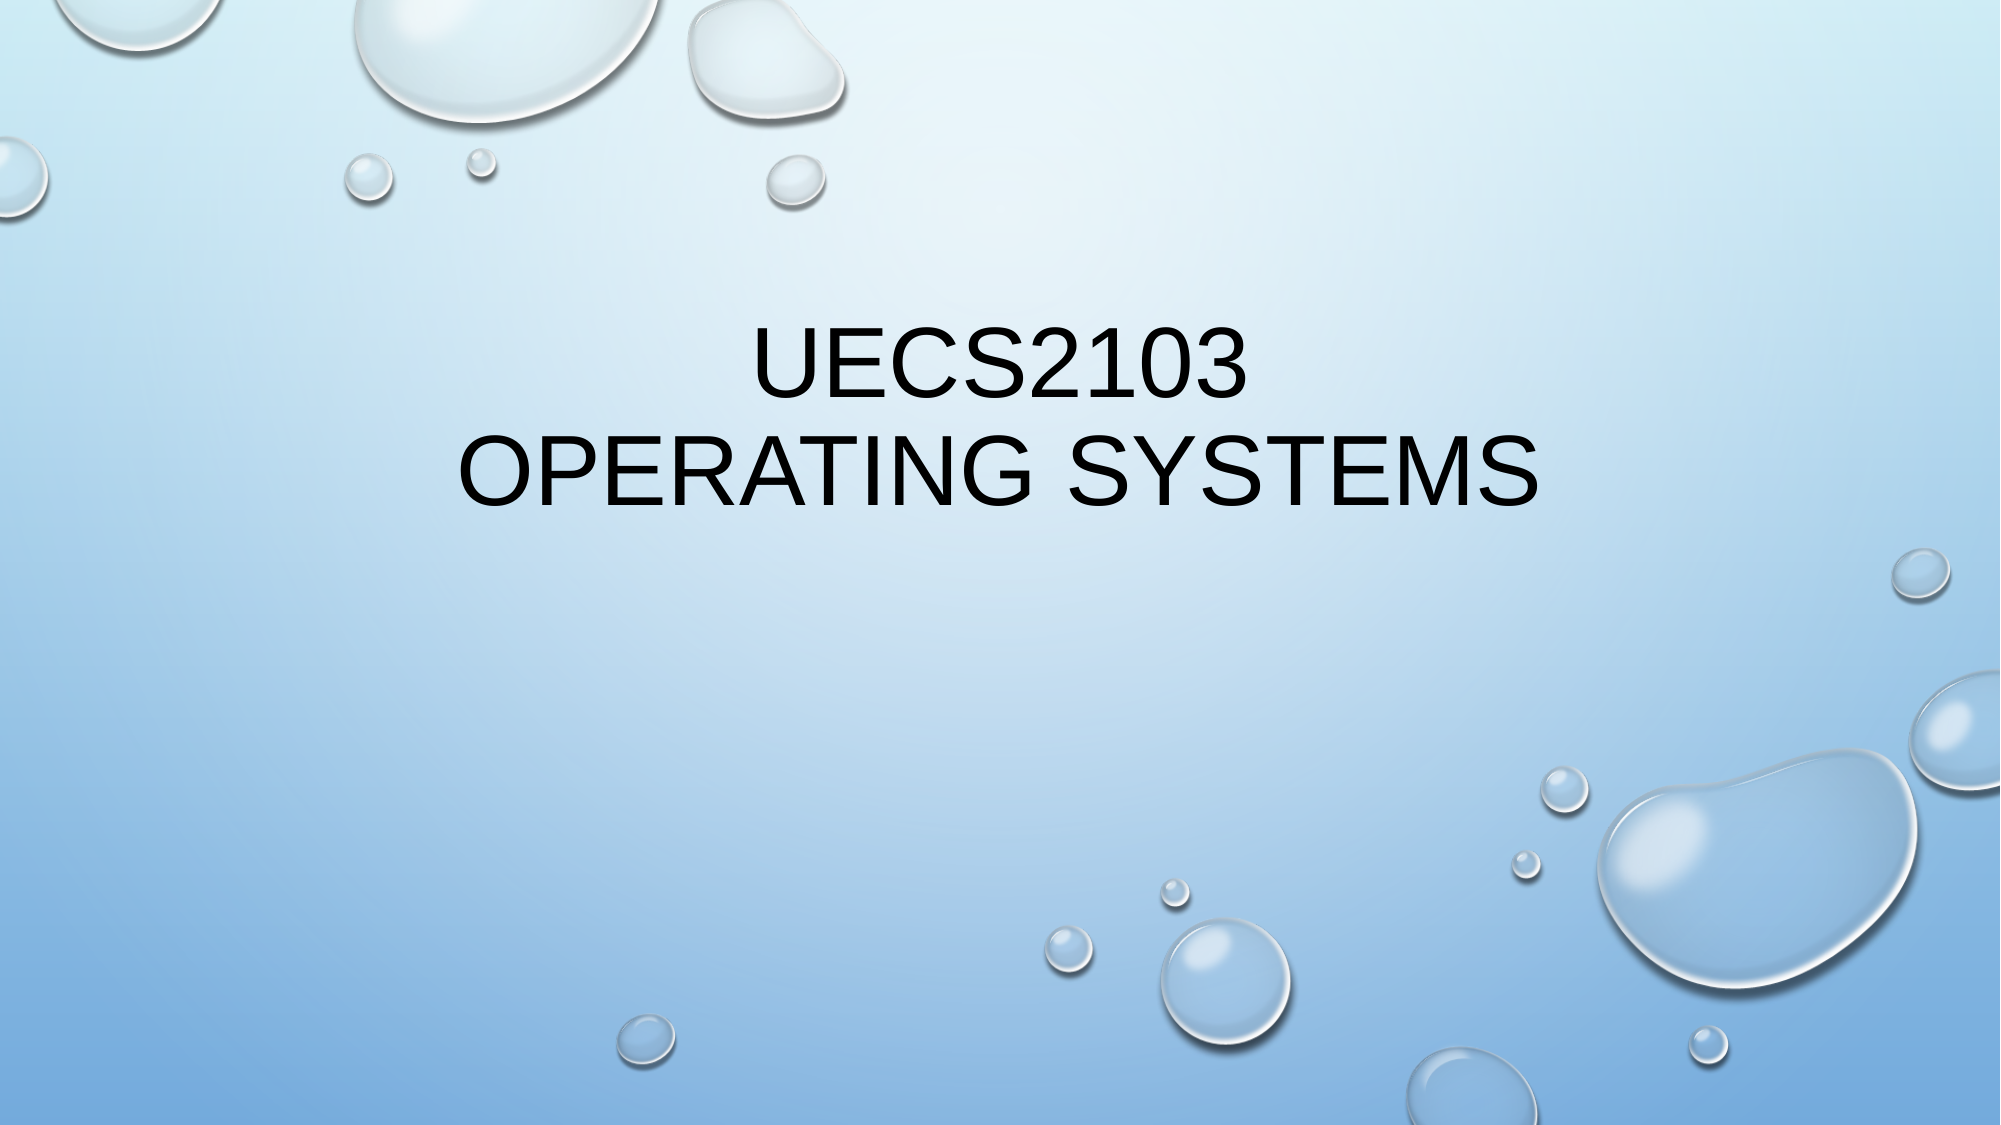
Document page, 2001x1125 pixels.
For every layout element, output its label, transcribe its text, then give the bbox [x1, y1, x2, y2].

picture [0, 0, 2000, 1125]
title UECS2103 Operating Systems [287, 213, 1713, 625]
